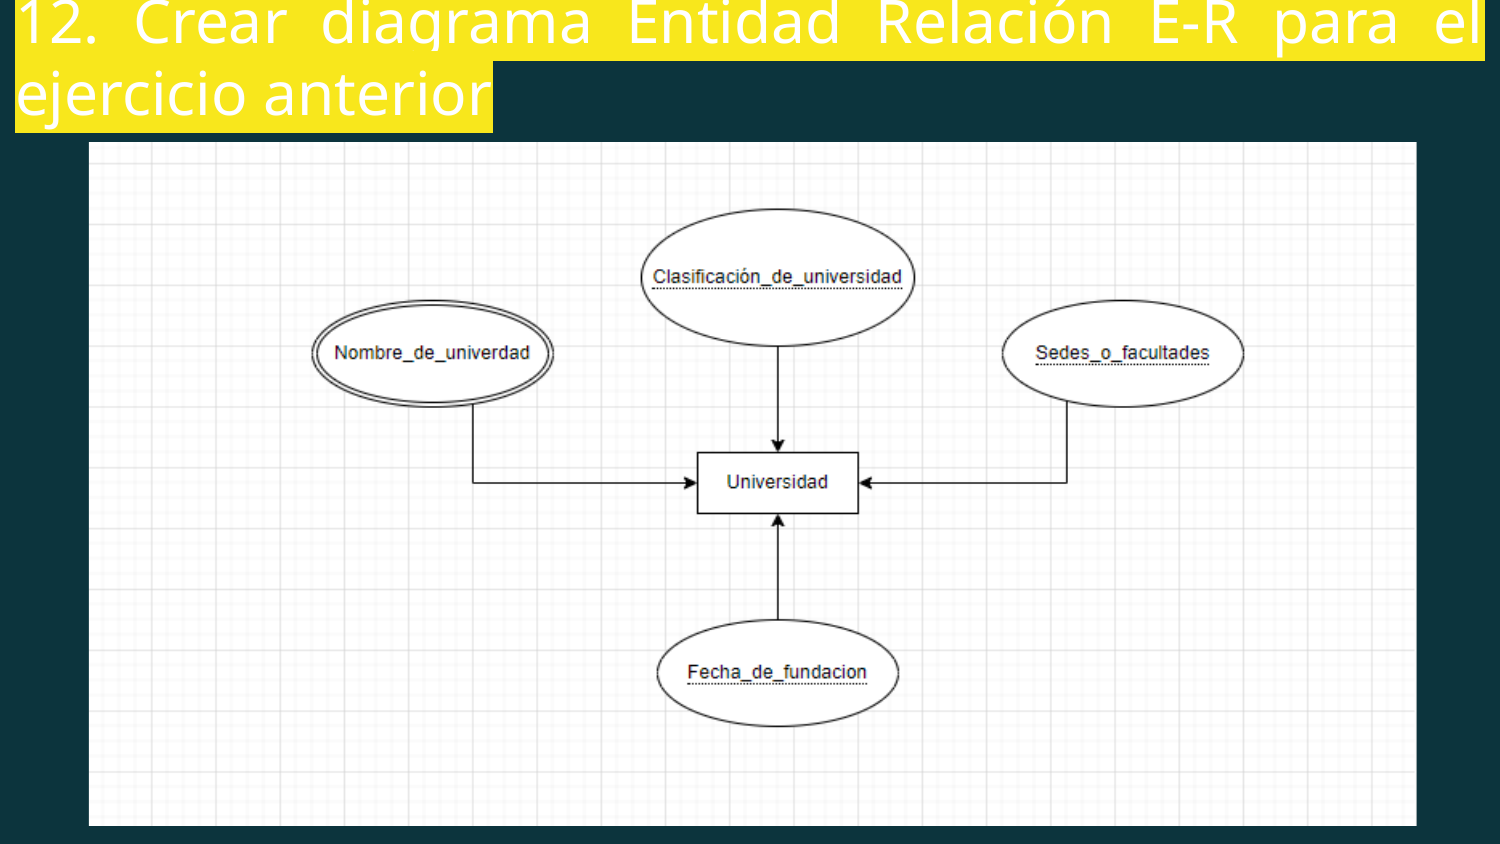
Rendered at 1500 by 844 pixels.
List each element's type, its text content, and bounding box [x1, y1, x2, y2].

picture [88, 142, 1417, 826]
title 12. Crear diagrama Entidad Relación E-R para el ejercicio anterior [0, 18, 1500, 143]
